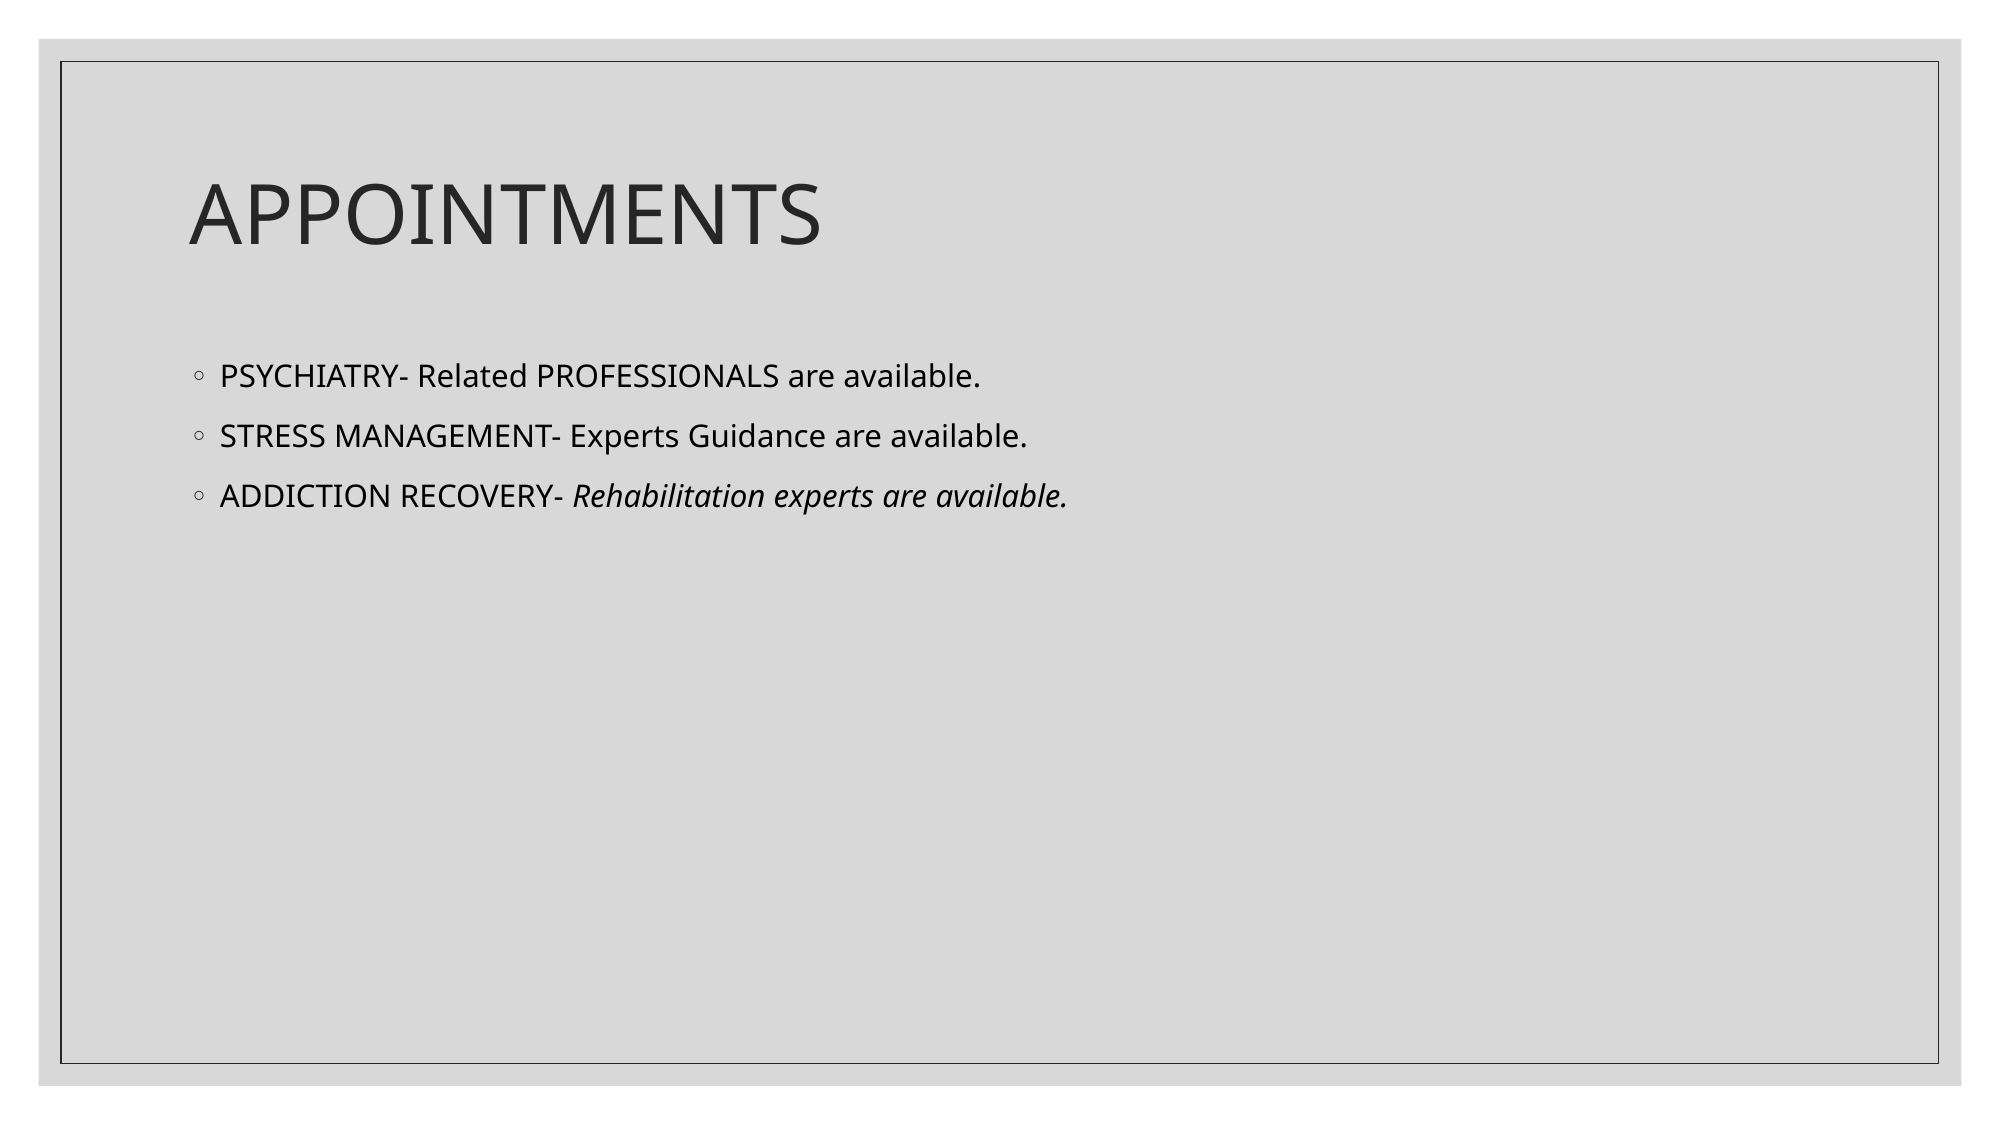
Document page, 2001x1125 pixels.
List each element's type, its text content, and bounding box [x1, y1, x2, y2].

list PSYCHIATRY- Related PROFESSIONALS are available. STRESS MANAGEMENT- Experts Guidance are available. ADDICTION RECOVERY- Rehabilitation experts are available. [174, 345, 1825, 977]
title APPOINTMENTS [174, 105, 1825, 331]
